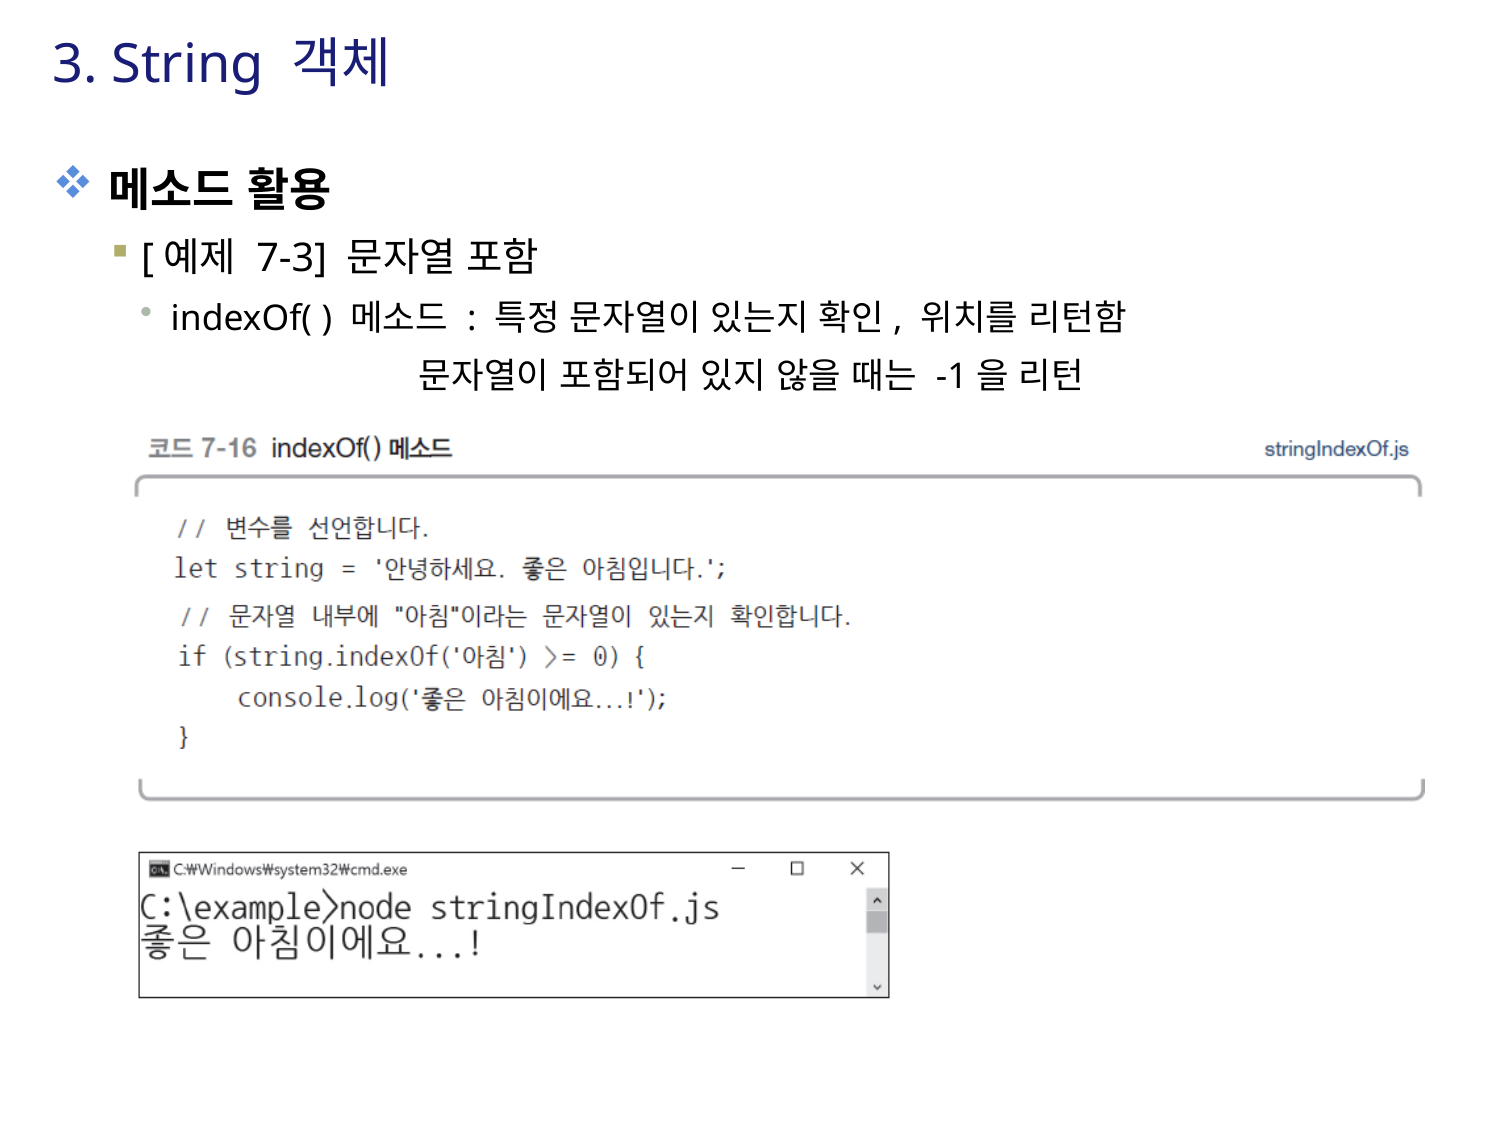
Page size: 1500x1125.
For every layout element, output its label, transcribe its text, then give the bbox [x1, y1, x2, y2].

title 3. String 객체 [37, 13, 1278, 109]
picture [135, 596, 1425, 1001]
picture [134, 435, 1425, 584]
list 메소드 활용 [예제 7-3] 문자열 포함 indexOf( ) 메소드 : 특정 문자열이 있는지 확인, 위치를 리턴함 문자열이 포함되어 있지 않을 때는 -1을 리턴 [37, 152, 1463, 1091]
